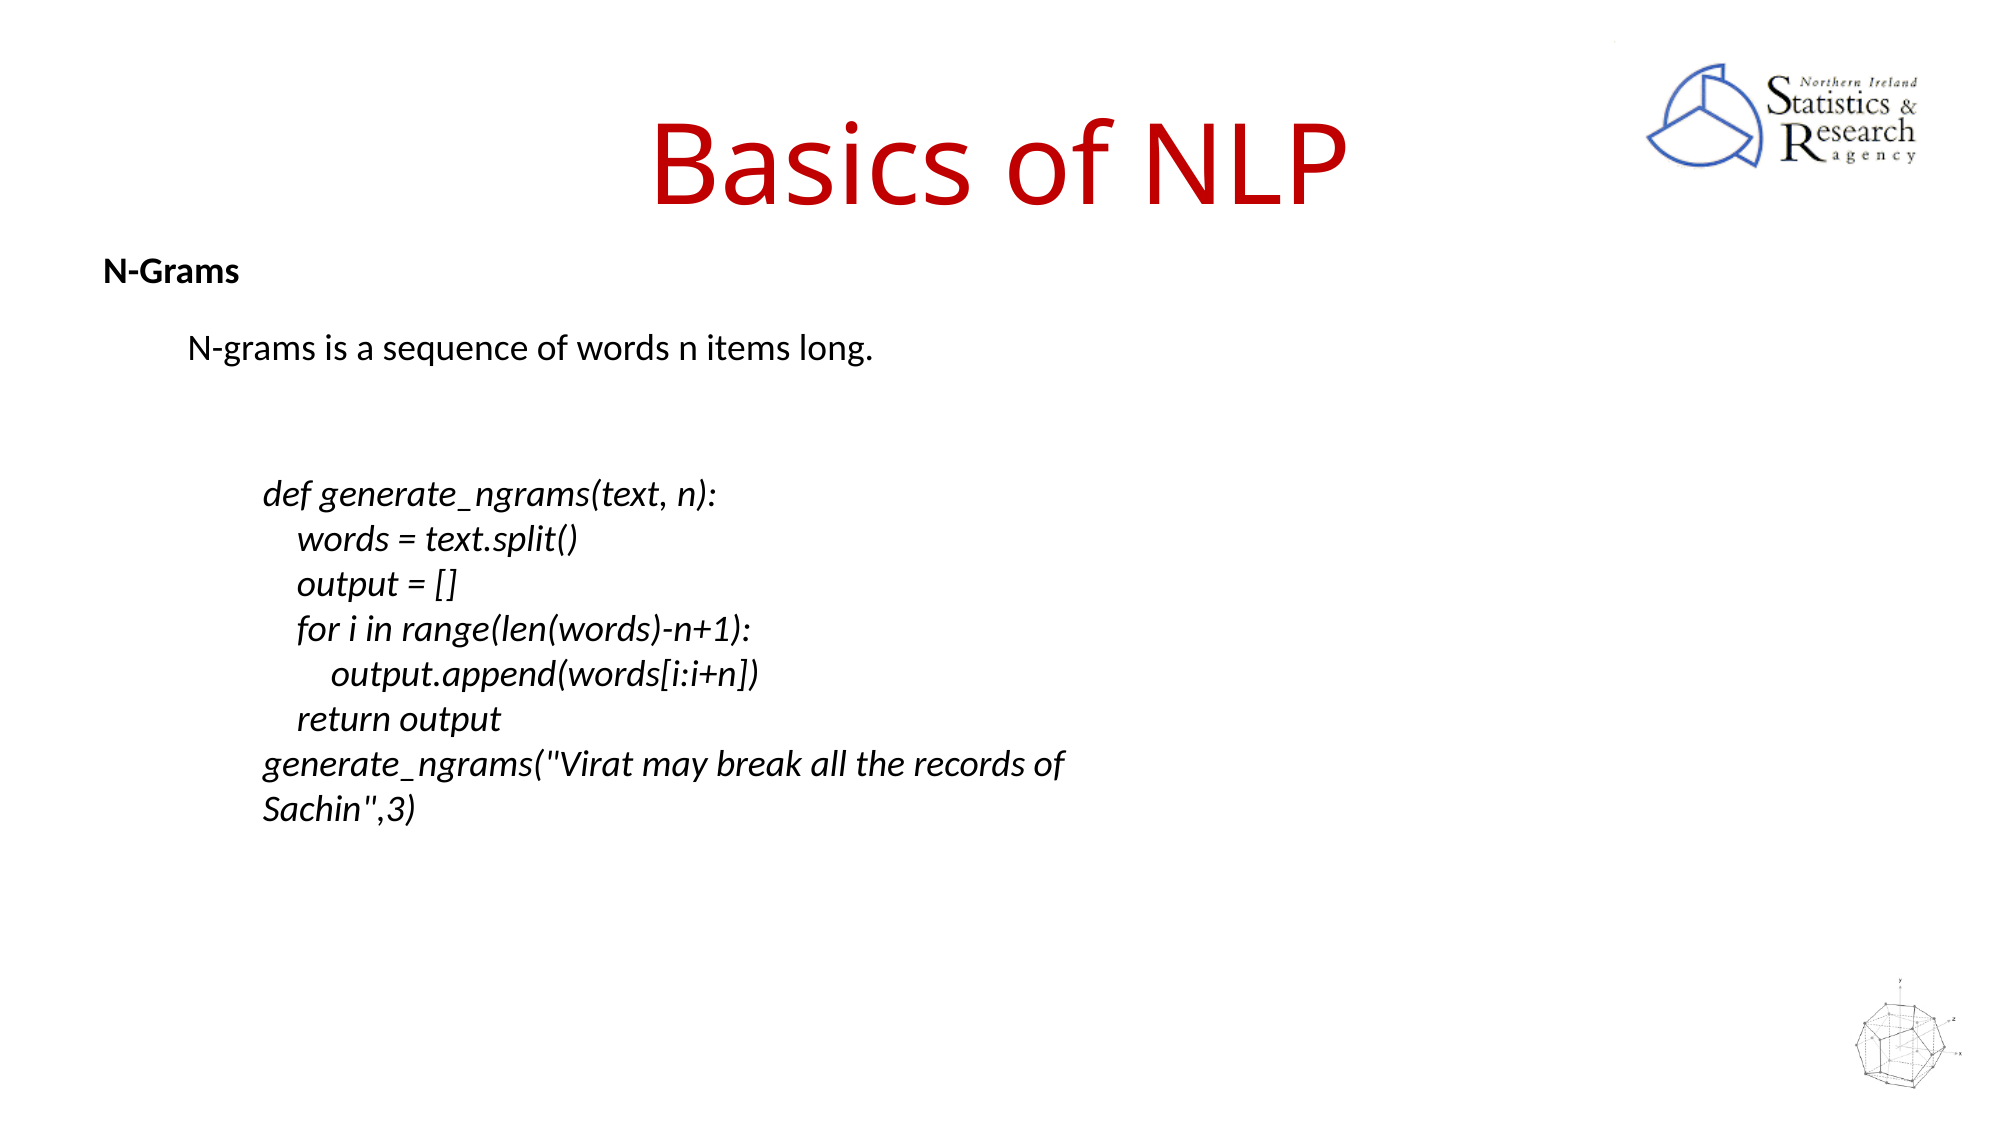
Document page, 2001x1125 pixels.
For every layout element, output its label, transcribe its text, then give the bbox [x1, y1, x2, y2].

text_box def generate_ngrams(text, n): words = text.split() output = [] for i in range(len(words)-n+1): output.append(words[i:i+n]) return output generate_ngrams("Virat may break all the records of Sachin",3) [248, 461, 1145, 837]
text_box N-grams is a sequence of words n items long. [173, 315, 1045, 376]
text_box N-Grams [88, 238, 722, 299]
title Basics of NLP [137, 59, 1863, 278]
picture [1614, 37, 1946, 188]
picture [1851, 973, 1964, 1093]
